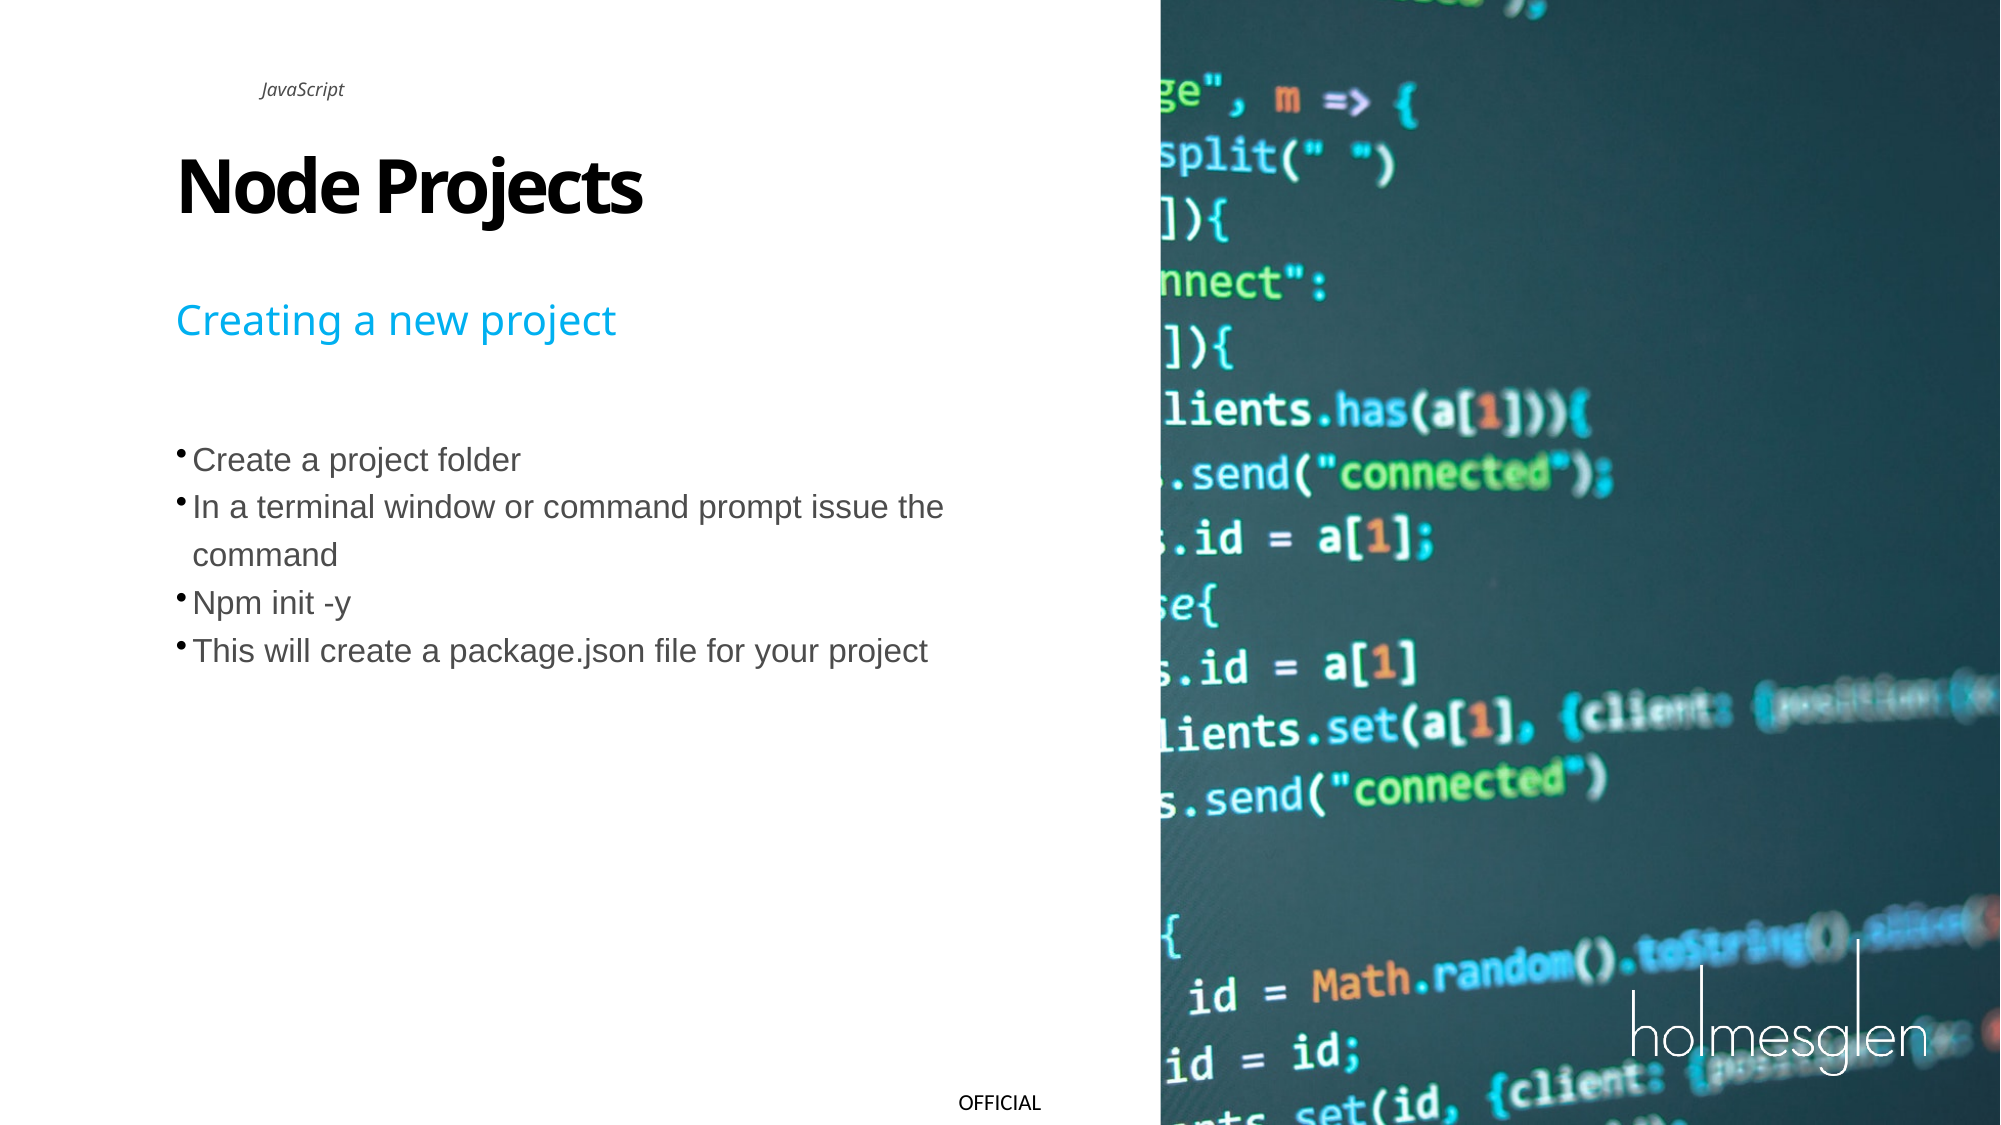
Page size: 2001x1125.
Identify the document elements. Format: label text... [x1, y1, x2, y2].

list JavaScript [261, 76, 756, 228]
text_box Create a project folder In a terminal window or command prompt issue the command Npm init -y This will create a package.json file for your project [175, 429, 1097, 718]
text_box Creating a new project [175, 293, 617, 345]
title Node Projects [175, 159, 1008, 330]
picture [1160, 0, 2000, 1125]
